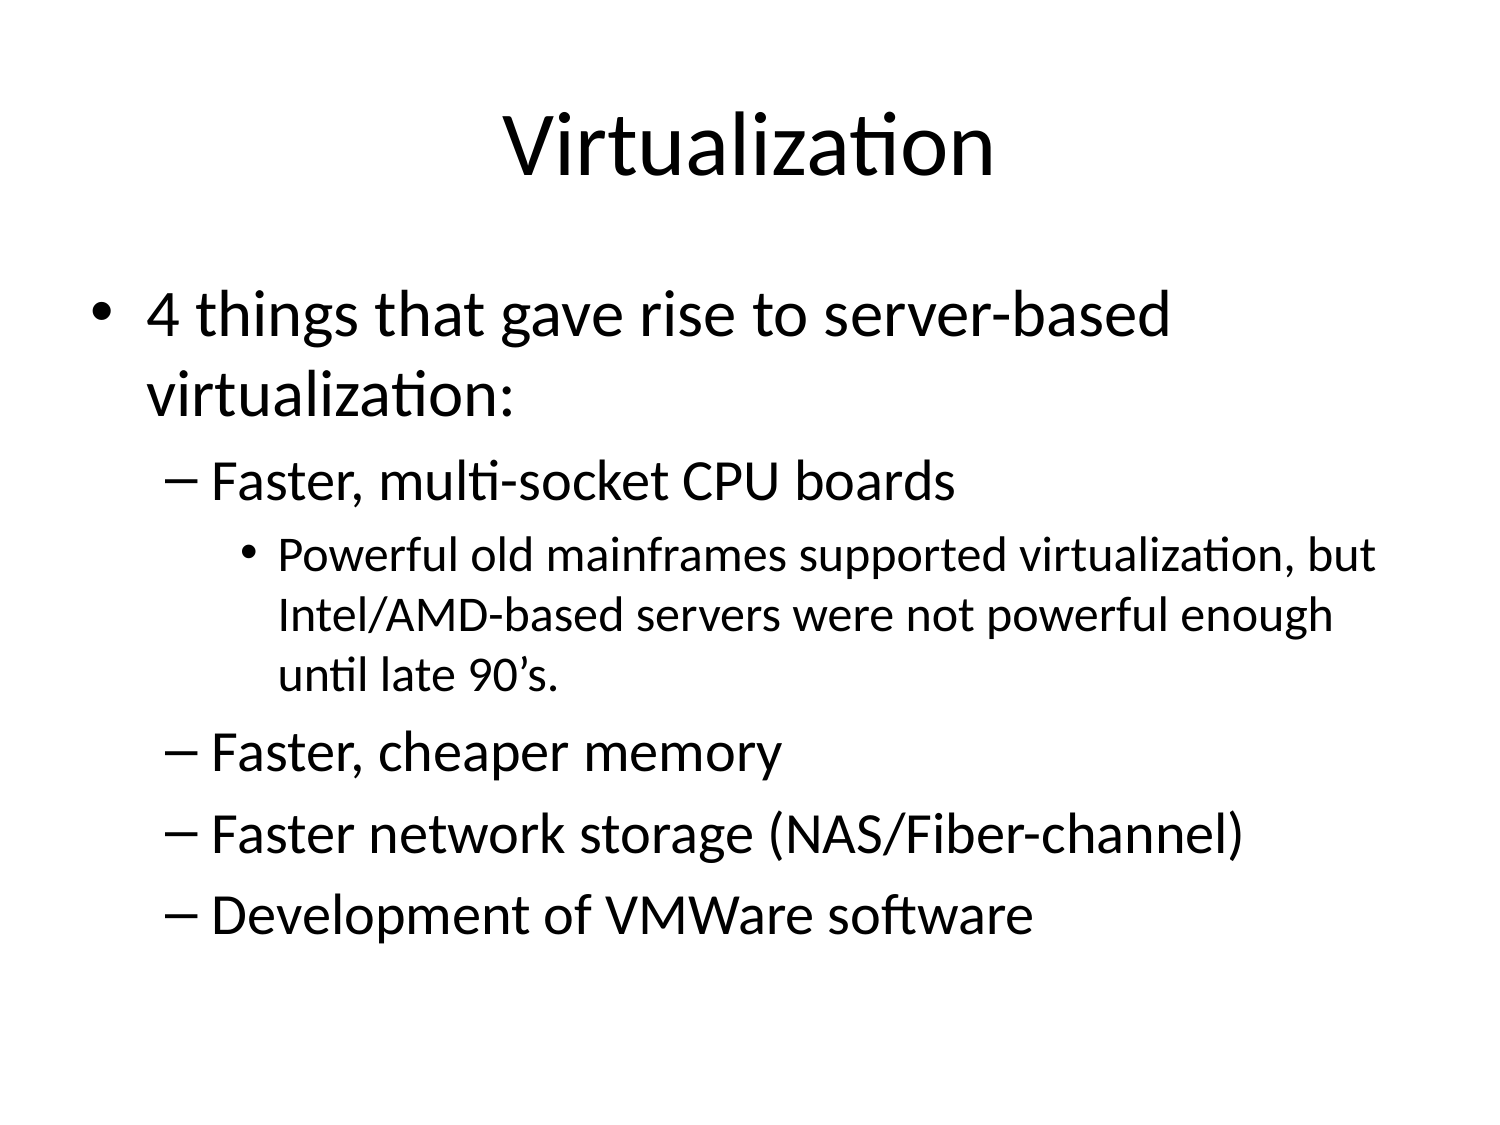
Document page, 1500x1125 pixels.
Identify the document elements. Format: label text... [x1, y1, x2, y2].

list 4 things that gave rise to server-based virtualization: Faster, multi-socket CPU boards Powerful old mainframes supported virtualization, but Intel/AMD-based servers were not powerful enough until late 90’s. Faster, cheaper memory Faster network storage (NAS/Fiber-channel) Development of VMWare software [75, 262, 1425, 1070]
title Virtualization [75, 45, 1425, 233]
